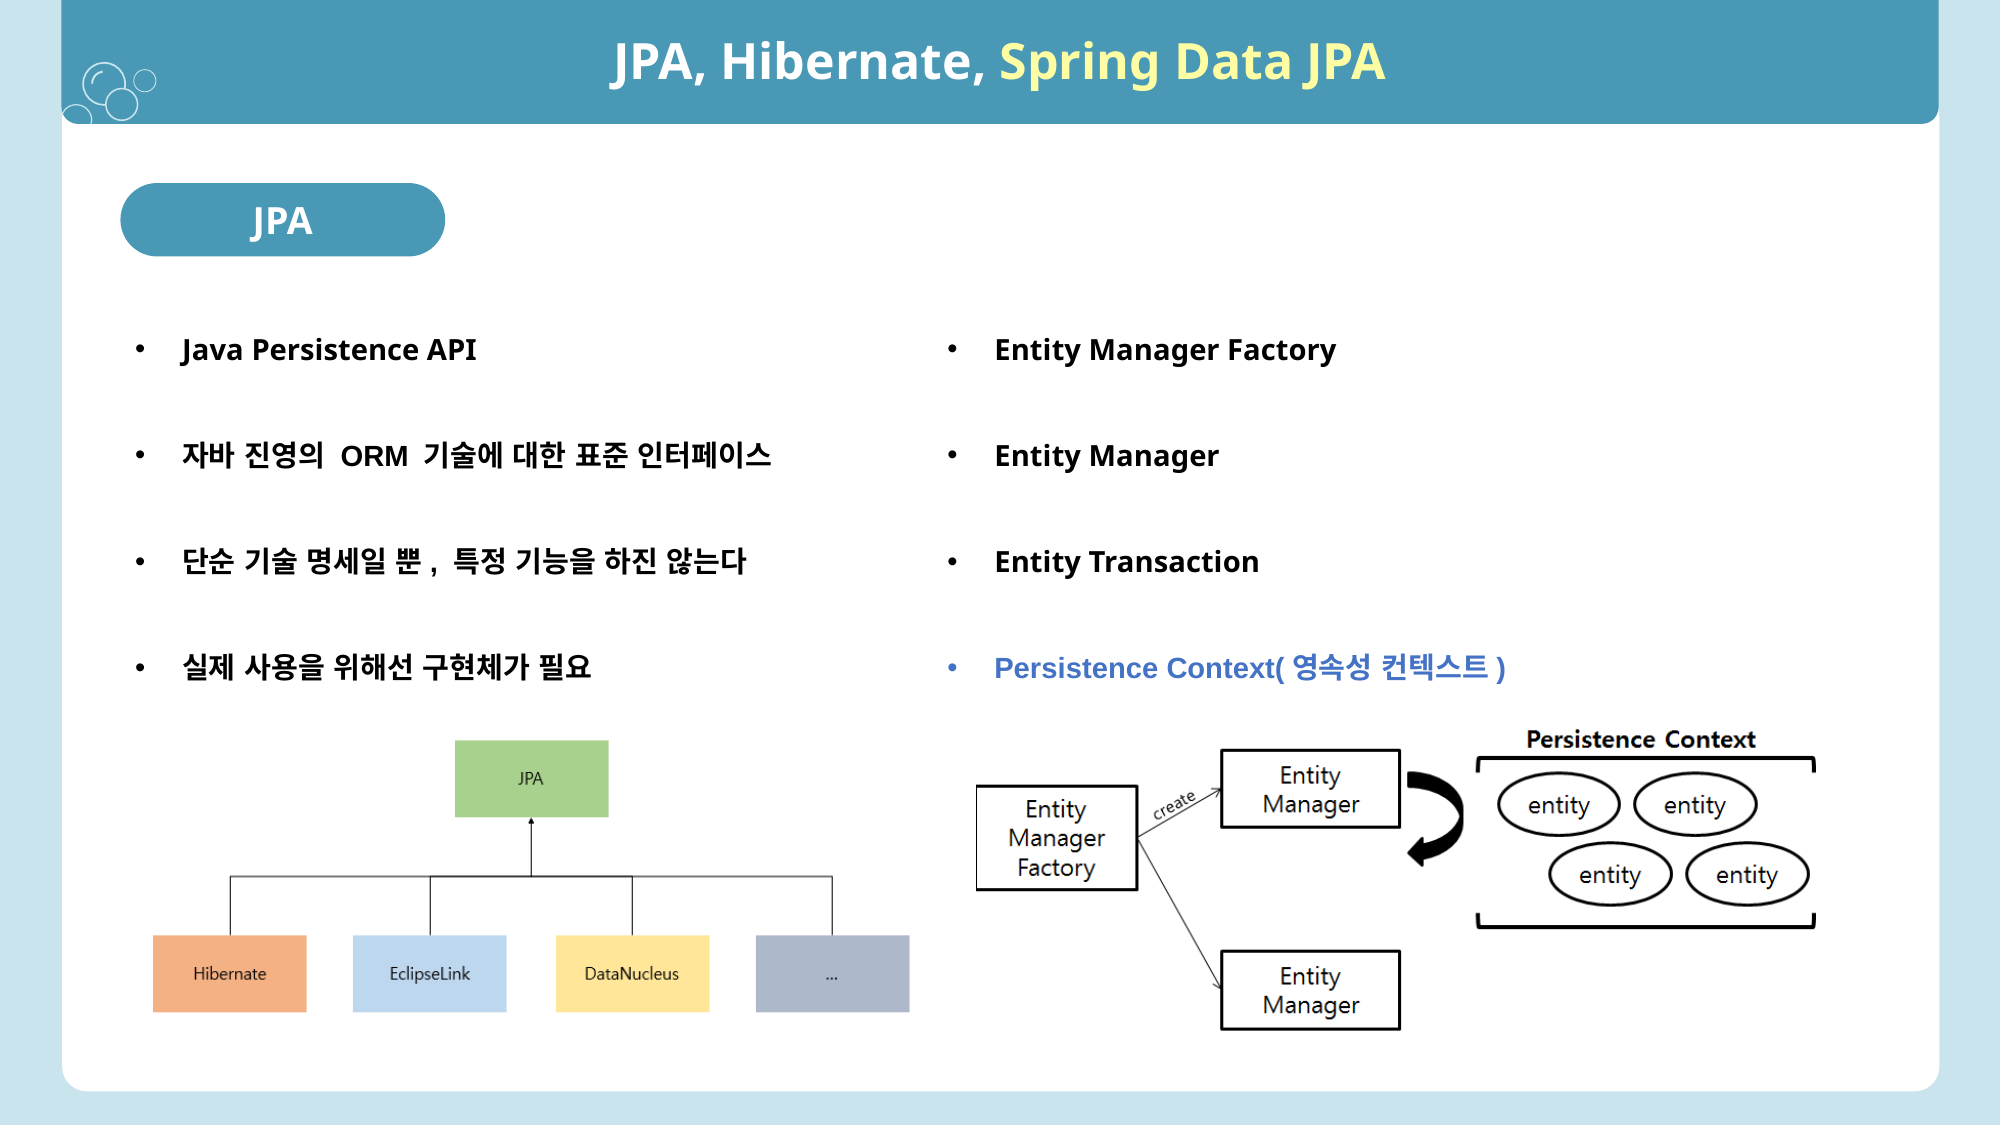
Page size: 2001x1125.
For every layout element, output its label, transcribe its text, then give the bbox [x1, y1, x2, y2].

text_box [61, 0, 1939, 124]
text_box Entity Manager [932, 429, 1860, 535]
text_box 단순 기술 명세일 뿐, 특정 기능을 하진 않는다 [119, 535, 932, 641]
text_box Entity Manager Factory [932, 322, 1860, 429]
text_box Persistence Context(영속성 컨텍스트) [932, 641, 1860, 750]
picture [976, 717, 1816, 1045]
text_box JPA [119, 181, 447, 258]
text_box 실제 사용을 위해선 구현체가 필요 [119, 641, 932, 750]
text_box 자바 진영의 ORM 기술에 대한 표준 인터페이스 [119, 429, 932, 535]
picture [133, 713, 938, 1045]
text_box Entity Transaction [932, 535, 1860, 641]
text_box [61, 109, 1941, 1093]
text_box Java Persistence API [119, 322, 932, 429]
